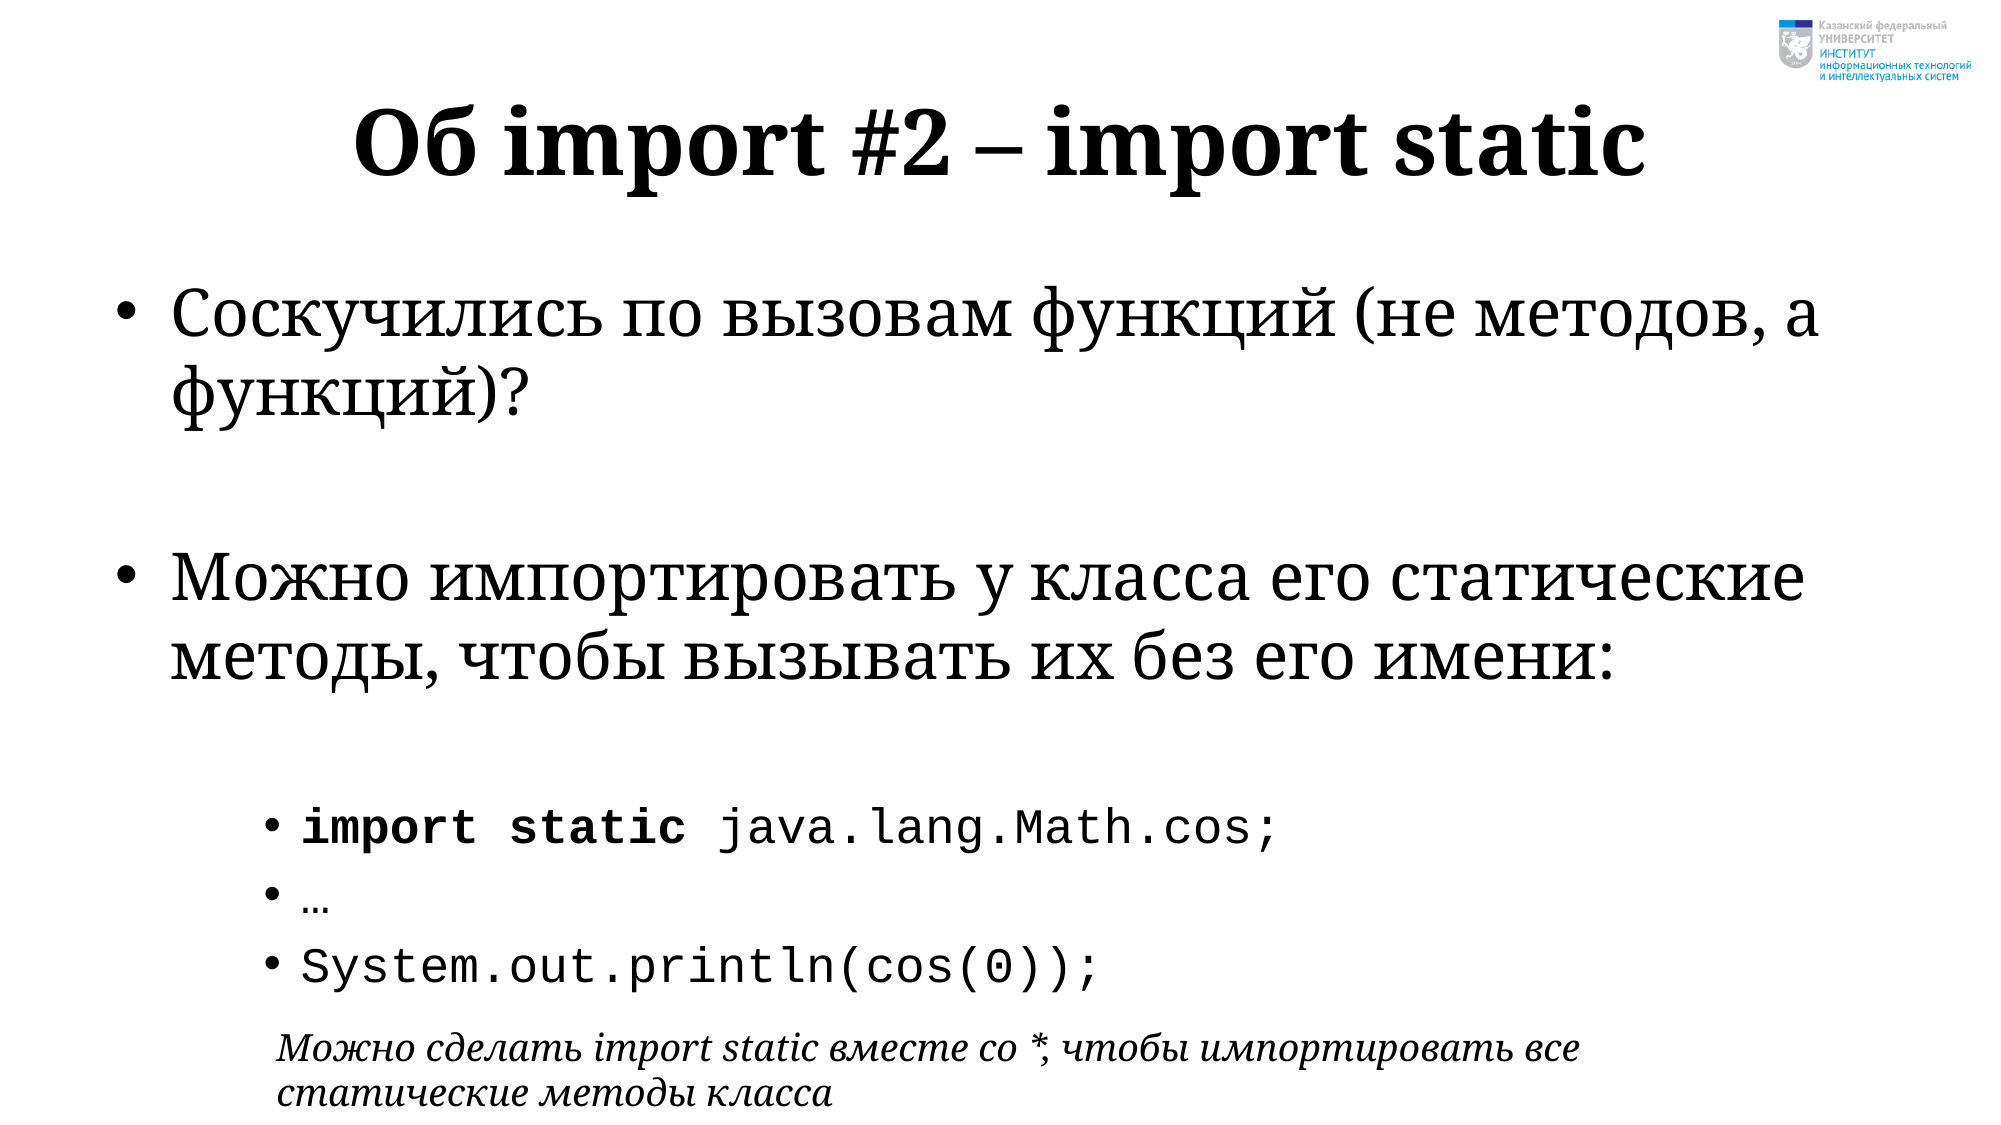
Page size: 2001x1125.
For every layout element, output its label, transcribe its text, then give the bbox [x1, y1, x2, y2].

text_box Можно сделать import static вместе со *, чтобы импортировать все статические методы класса [261, 1016, 1709, 1122]
picture [1779, 20, 1971, 82]
list Соскучились по вызовам функций (не методов, а функций)? Можно импортировать у класса его статические методы, чтобы вызывать их без его имени: import static java.lang.Math.cos; … System.out.println(cos(0)); [99, 262, 1900, 1005]
title Об import #2 – import static [99, 45, 1900, 233]
